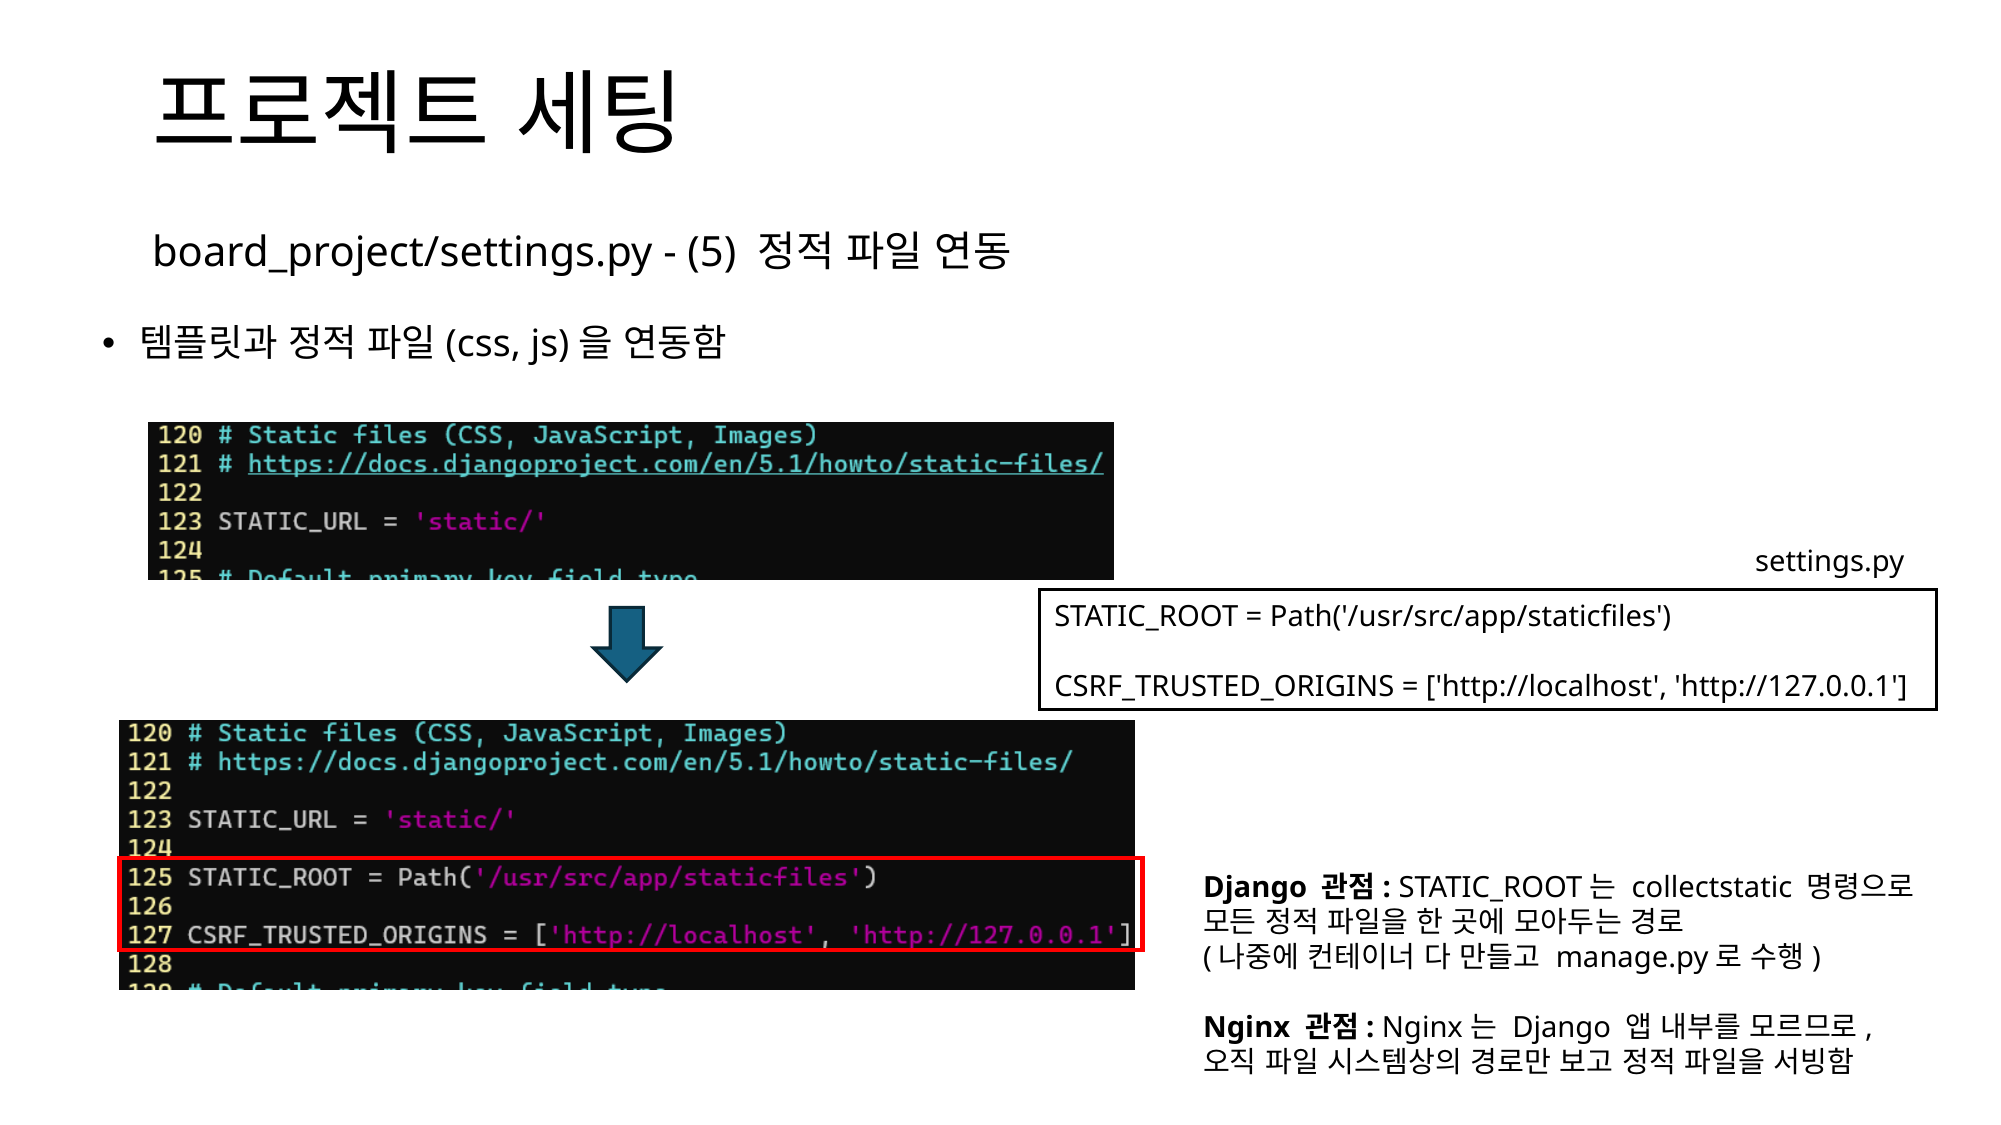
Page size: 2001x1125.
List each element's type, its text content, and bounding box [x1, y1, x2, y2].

text_box STATIC_ROOT = Path('/usr/src/app/staticfiles') CSRF_TRUSTED_ORIGINS = ['http://localhost', 'http://127.0.0.1'] [1038, 588, 1938, 711]
text_box Django 관점: STATIC_ROOT는 collectstatic 명령으로 모든 정적 파일을 한 곳에 모아두는 경로 (나중에 컨테이너 다 만들고 manage.py로 수행) Nginx 관점: Nginx는 Django 앱 내부를 모르므로, 오직 파일 시스템상의 경로만 보고 정적 파일을 서빙함 [1188, 861, 1952, 1086]
picture [147, 422, 1114, 581]
list 템플릿과 정적 파일(css, js)을 연동함 [87, 316, 1256, 569]
picture [118, 720, 1135, 990]
text_box settings.py [1740, 535, 1937, 585]
text_box [1135, 857, 1144, 951]
text_box [589, 605, 664, 684]
text_box 프로젝트 세팅 [137, 59, 1897, 201]
text_box board_project/settings.py - (5) 정적 파일 연동 [137, 217, 1306, 282]
